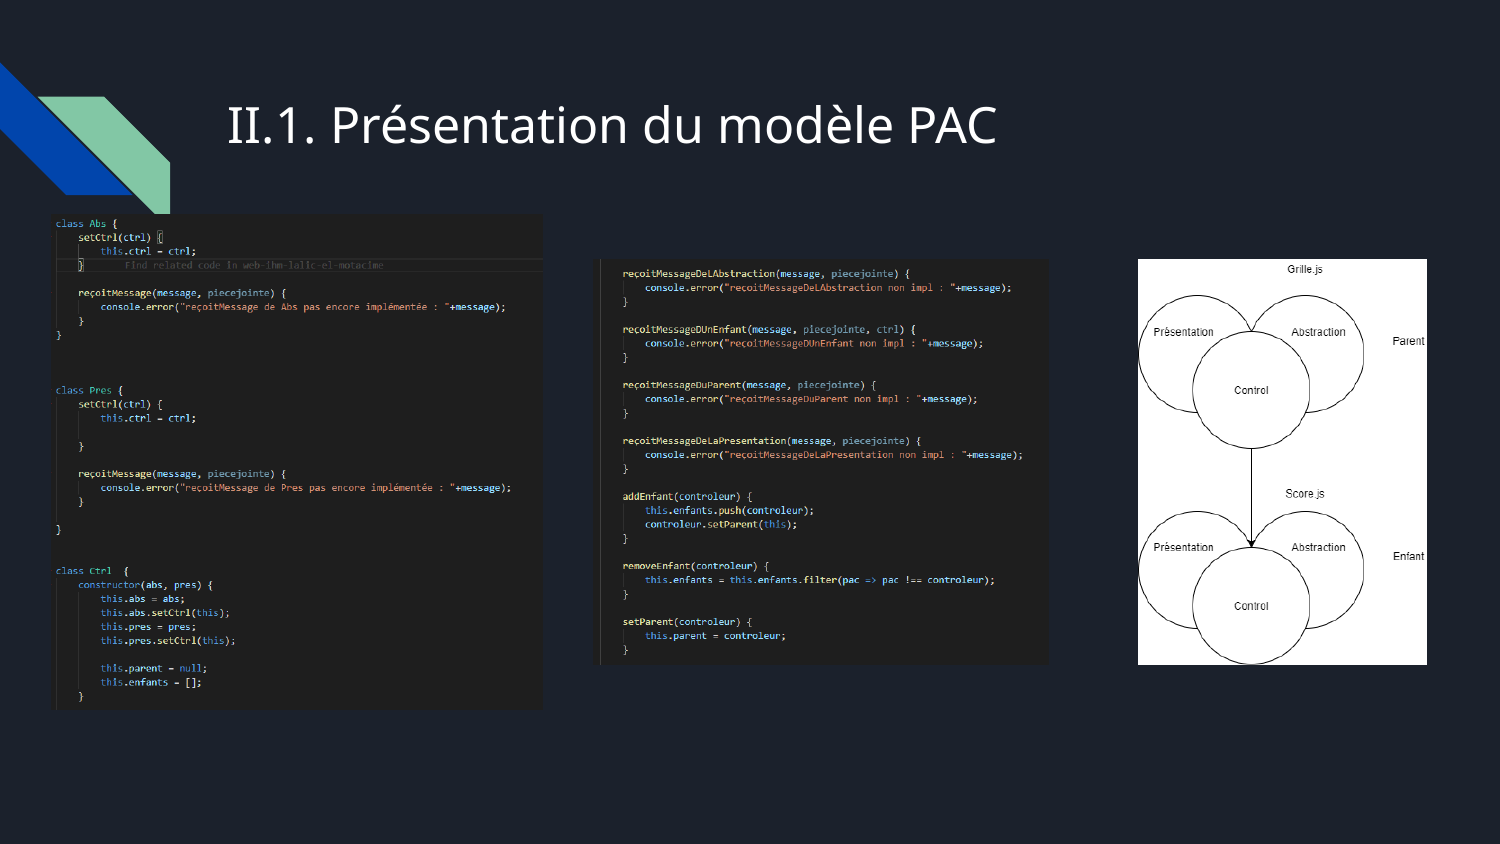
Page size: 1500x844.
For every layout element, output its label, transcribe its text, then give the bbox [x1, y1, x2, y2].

picture [592, 258, 1049, 665]
picture [51, 214, 544, 710]
picture [1137, 258, 1427, 665]
title II.1. Présentation du modèle PAC [212, 64, 1368, 215]
